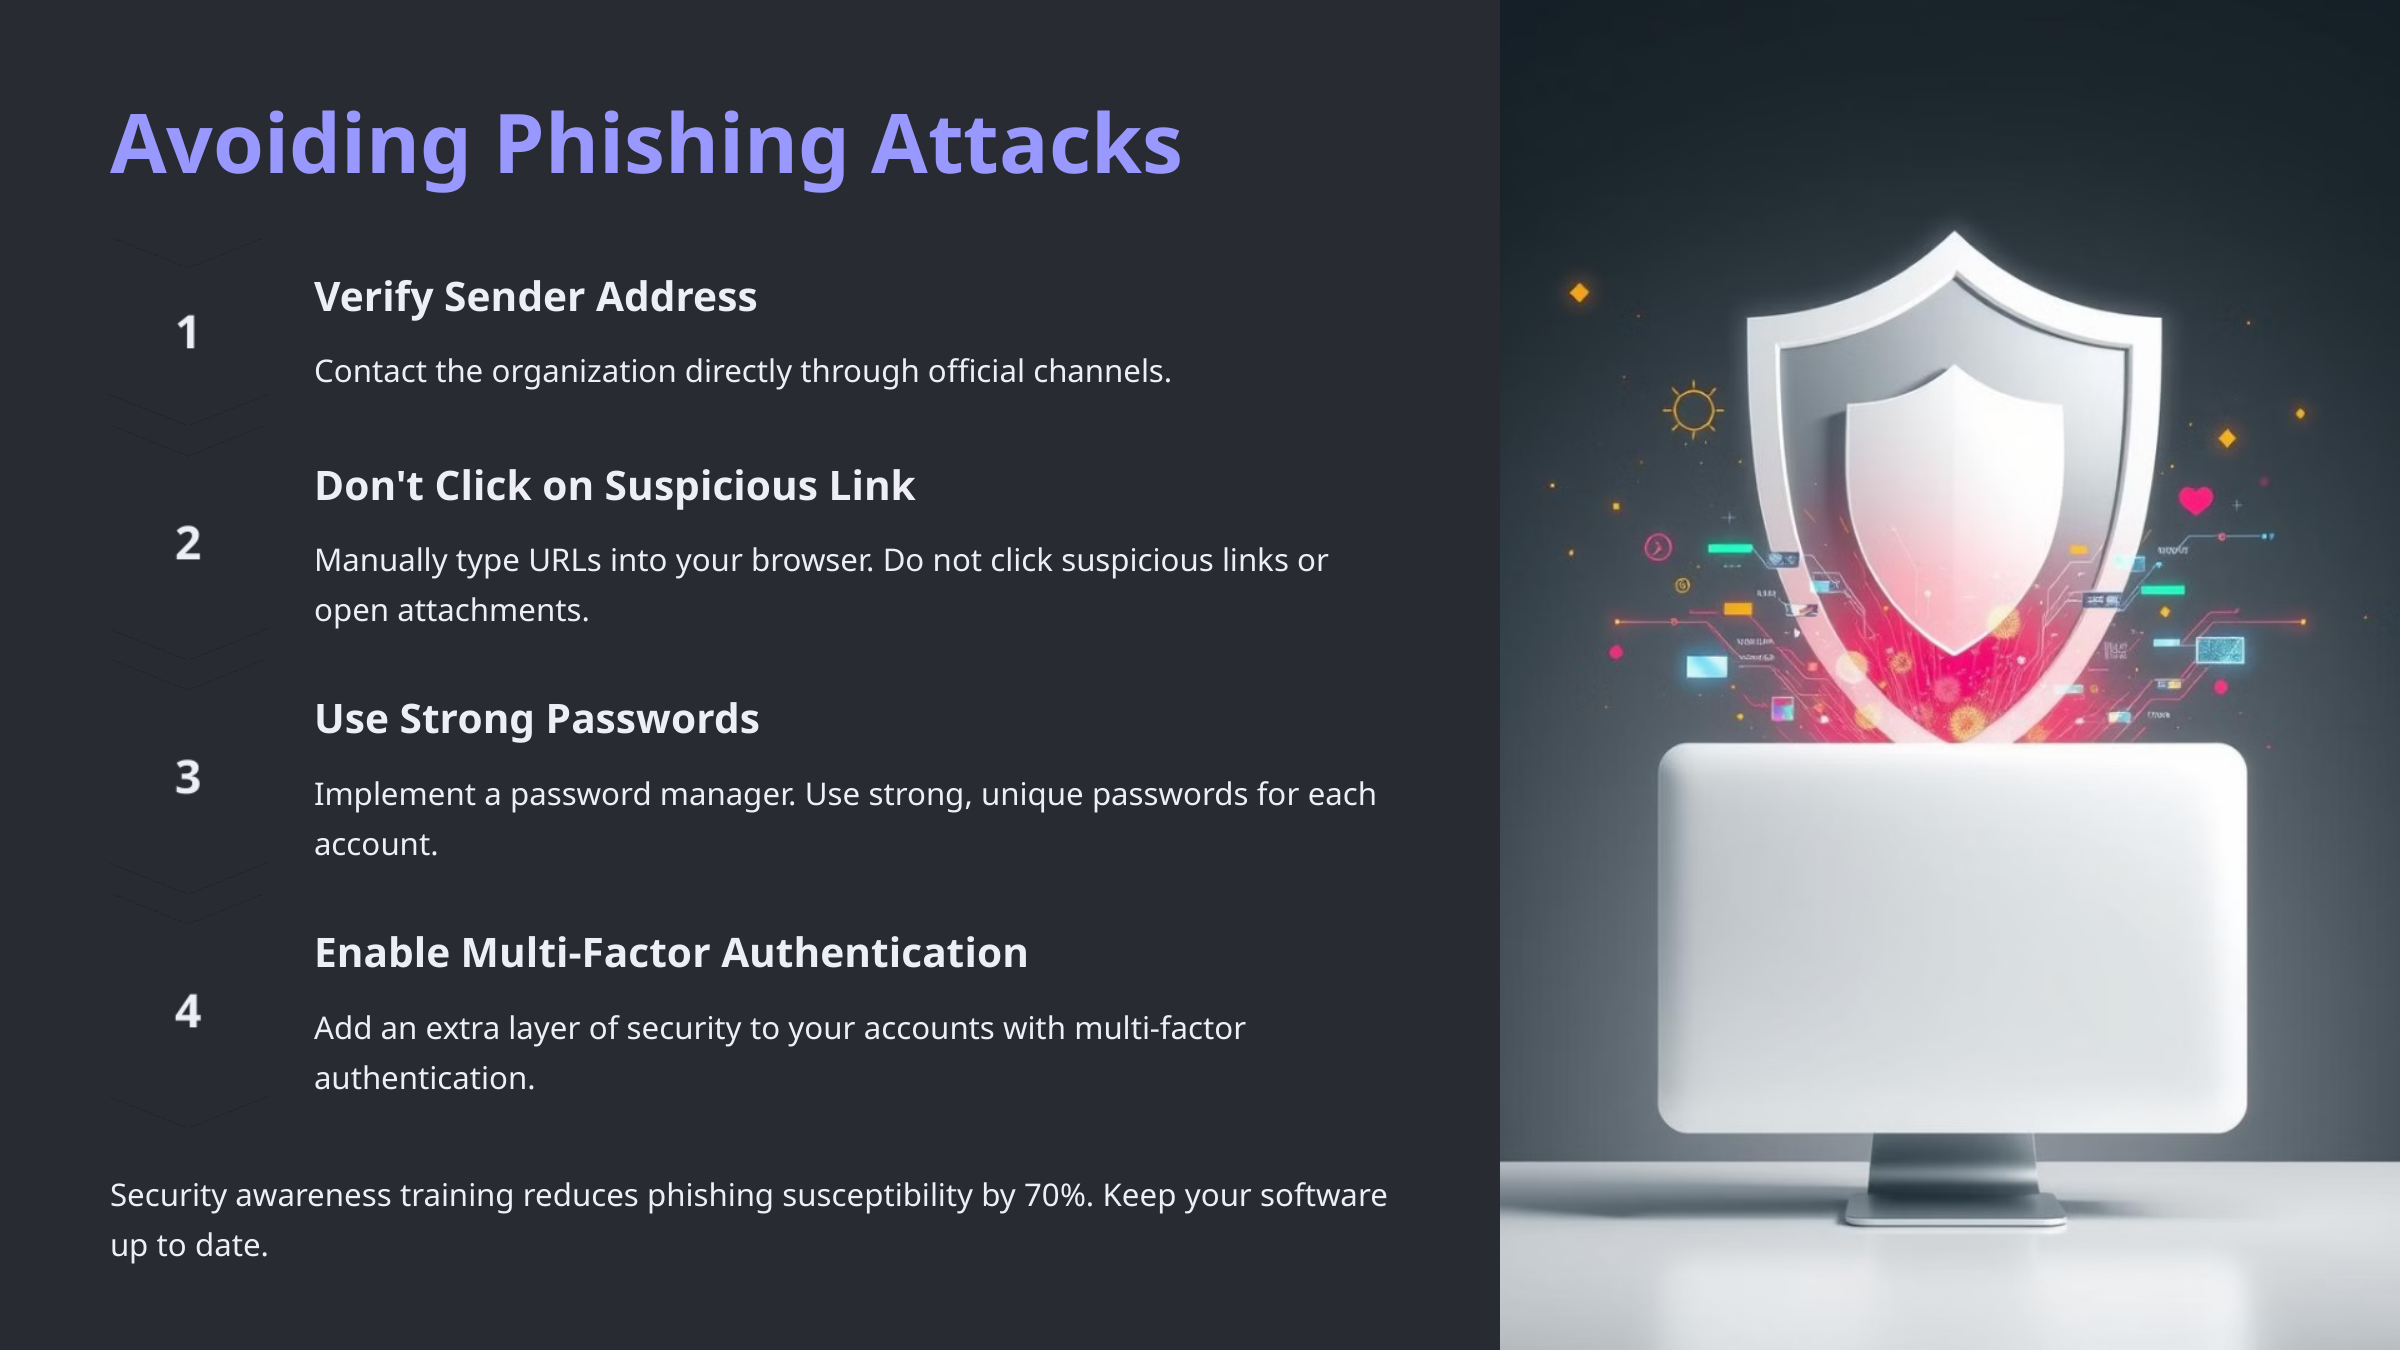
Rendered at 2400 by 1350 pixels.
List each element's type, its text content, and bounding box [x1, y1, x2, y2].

text_box Use Strong Passwords [314, 691, 728, 743]
text_box Security awareness training reduces phishing susceptibility by 70%. Keep your software up to date. [109, 1162, 1390, 1264]
text_box Avoiding Phishing Attacks [109, 86, 1065, 190]
text_box Don't Click on Suspicious Link [314, 457, 855, 509]
text_box Enable Multi-Factor Authentication [314, 924, 956, 977]
picture [1499, 0, 2400, 1350]
text_box Implement a password manager. Use strong, unique passwords for each account. [314, 761, 1390, 863]
picture [109, 237, 268, 1128]
text_box Contact the organization directly through official channels. [314, 339, 1390, 390]
text_box Manually type URLs into your browser. Do not click suspicious links or open attachments. [314, 527, 1390, 629]
text_box Verify Sender Address [314, 268, 728, 321]
text_box Add an extra layer of security to your accounts with multi-factor authentication. [314, 995, 1390, 1097]
